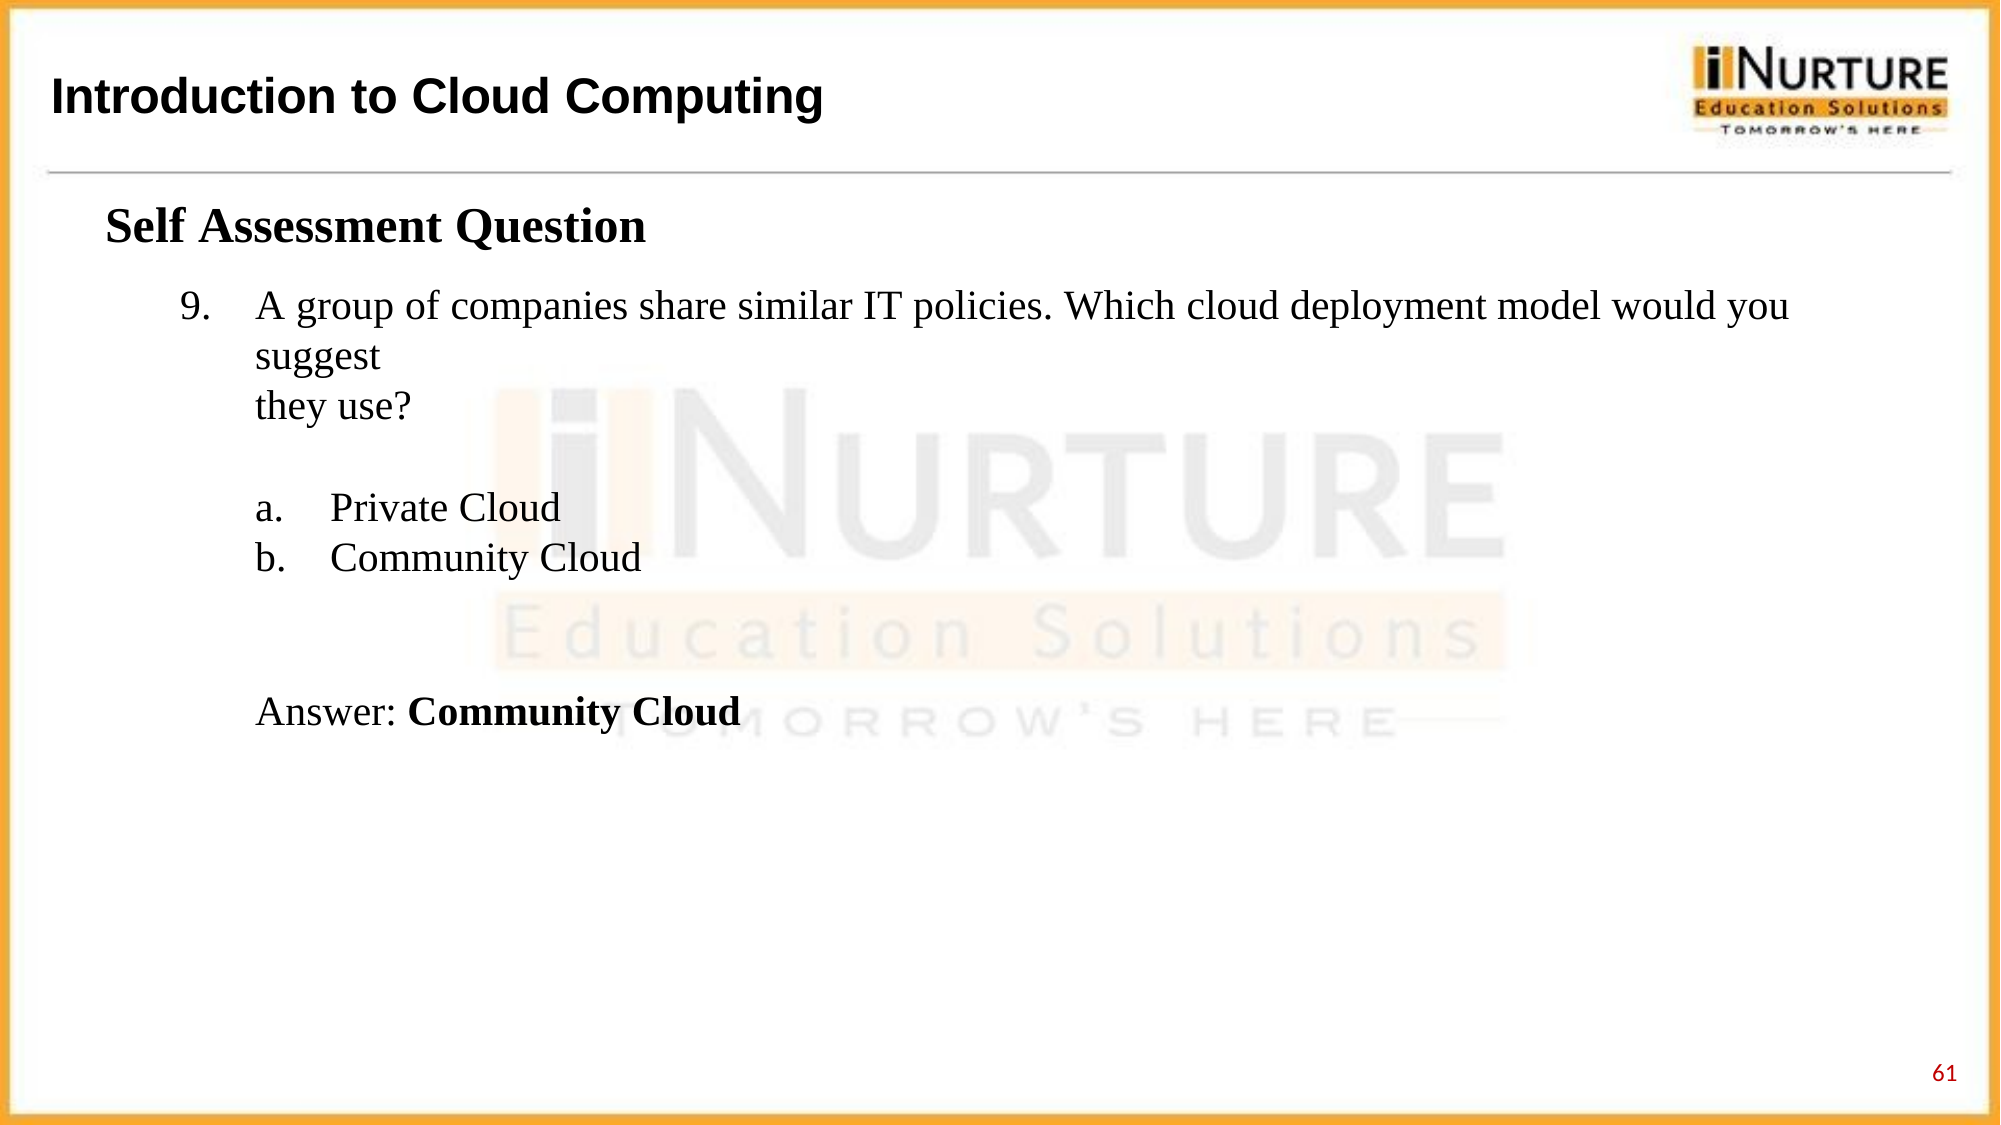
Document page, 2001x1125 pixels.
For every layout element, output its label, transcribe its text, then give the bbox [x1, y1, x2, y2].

title Introduction to Cloud Computing [48, 61, 825, 251]
picture [0, 0, 2000, 1125]
text_box Self Assessment Question A group of companies share similar IT policies. Which cloud deployment model would you suggest they use? Private Cloud Community Cloud Answer: Community Cloud [103, 159, 1917, 735]
slide_number 49 [1925, 1060, 1964, 1125]
